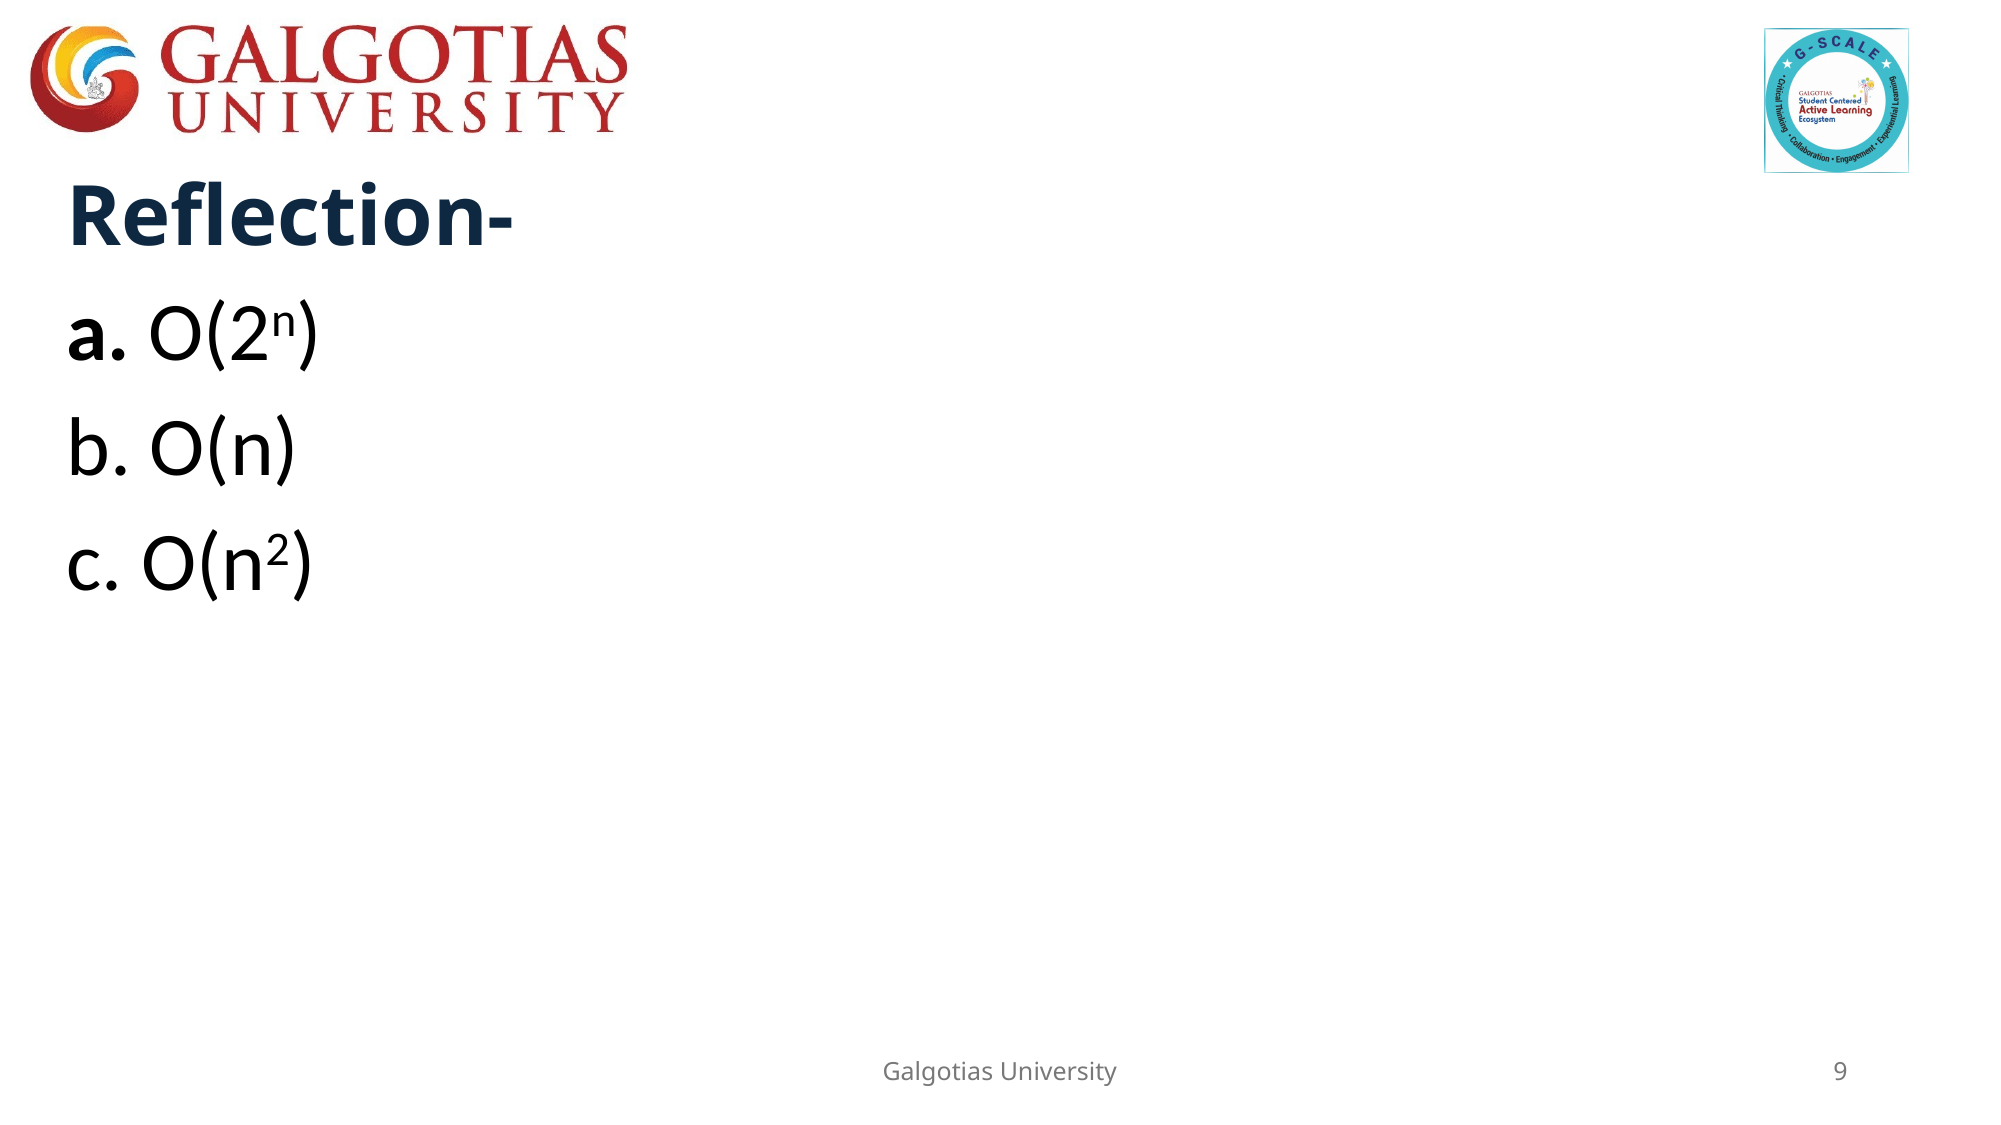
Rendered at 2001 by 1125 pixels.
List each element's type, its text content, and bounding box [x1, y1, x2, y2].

title Reflection- a. O(2n) b. O(n) c. O(n2) [51, 140, 1845, 860]
picture [16, 18, 641, 141]
slide_number 9 [1412, 1042, 1863, 1103]
picture [1764, 28, 1909, 173]
footer Galgotias University [662, 1042, 1338, 1103]
